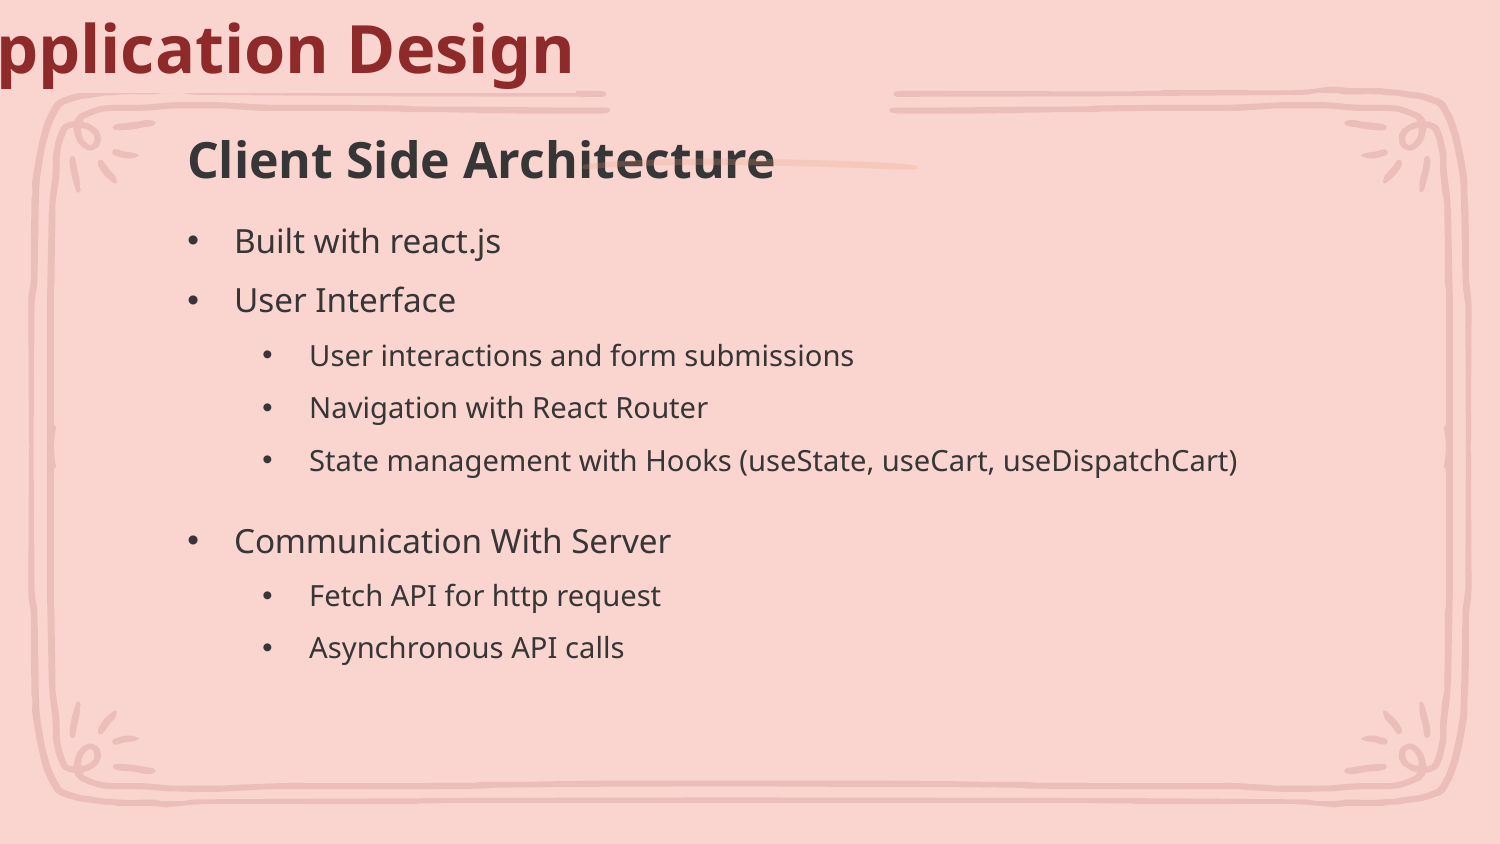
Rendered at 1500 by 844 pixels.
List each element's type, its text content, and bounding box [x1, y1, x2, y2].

subtitle Built with react.js User Interface User interactions and form submissions Navigation with React Router State management with Hooks (useState, useCart, useDispatchCart) [172, 218, 1364, 445]
text_box Communication With Server Fetch API for http request Asynchronous API calls [172, 445, 1364, 720]
title Application Design [0, 9, 605, 85]
title Client Side Architecture [172, 128, 926, 189]
text_box [582, 158, 918, 170]
